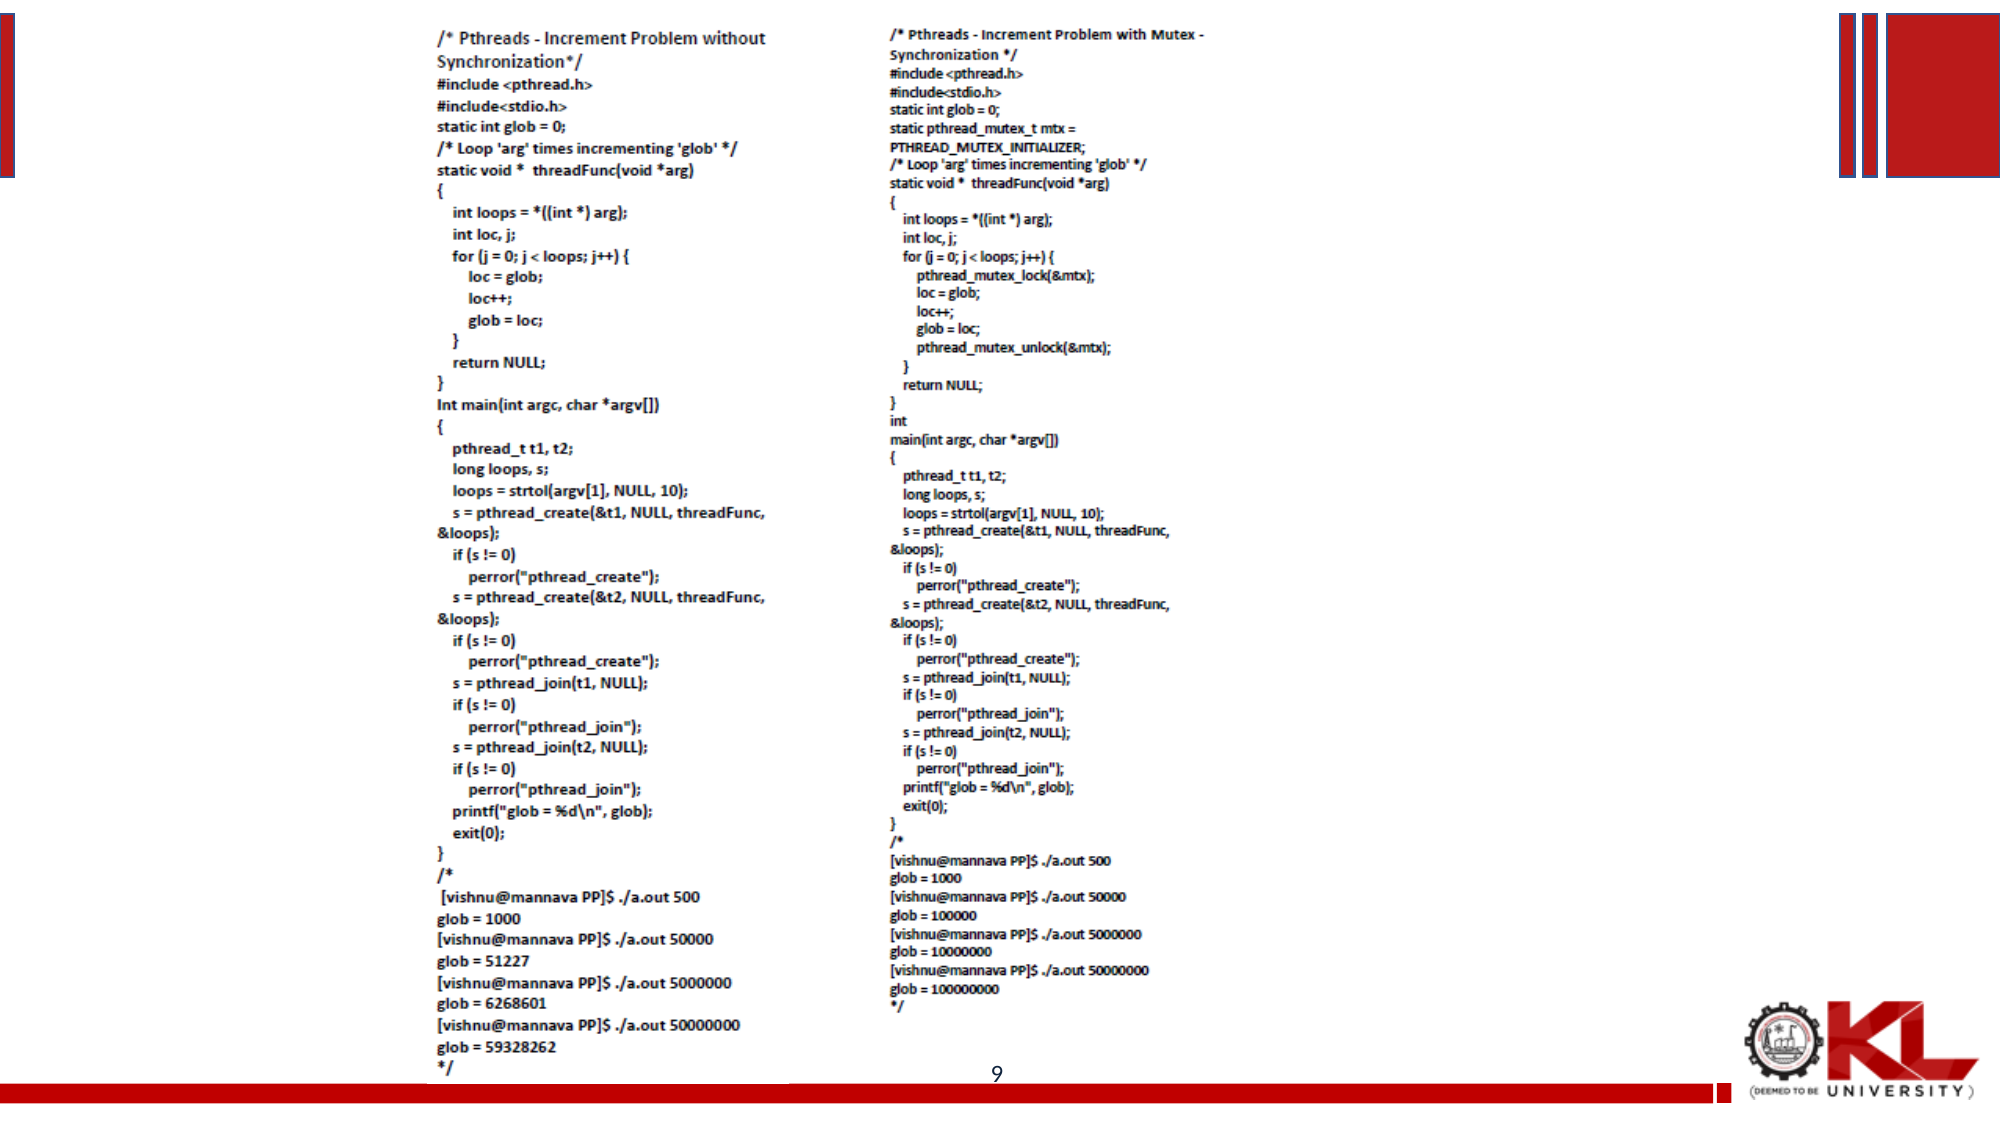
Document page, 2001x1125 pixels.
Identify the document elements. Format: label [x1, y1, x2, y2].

picture [427, 18, 789, 1084]
text_box [0, 0, 2000, 1104]
picture [884, 21, 1216, 1024]
